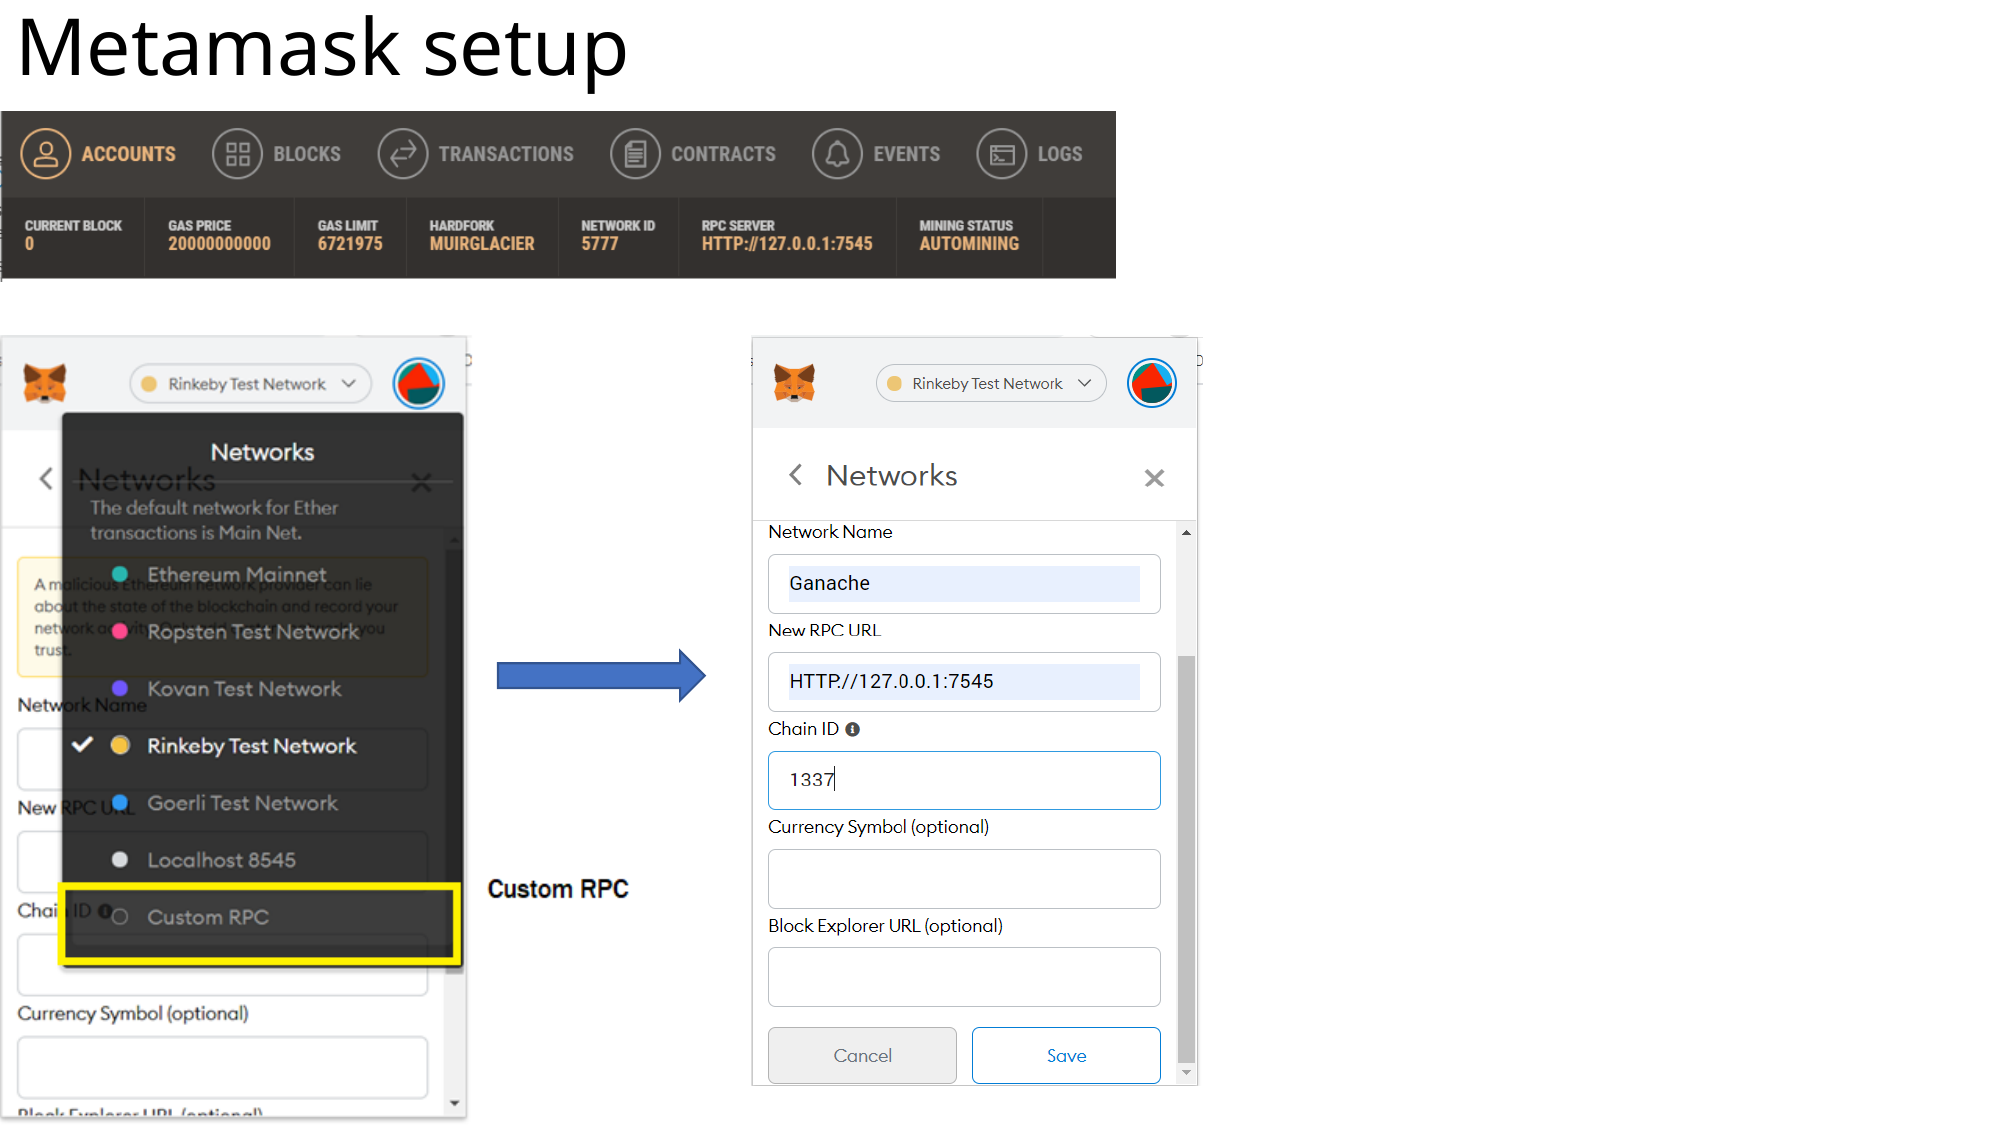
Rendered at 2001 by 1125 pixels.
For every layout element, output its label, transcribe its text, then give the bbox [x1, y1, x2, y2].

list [0, 111, 1116, 282]
title Metamask setup [0, 0, 1725, 101]
picture [0, 335, 655, 1125]
picture [751, 335, 1203, 1086]
text_box [655, 648, 707, 703]
